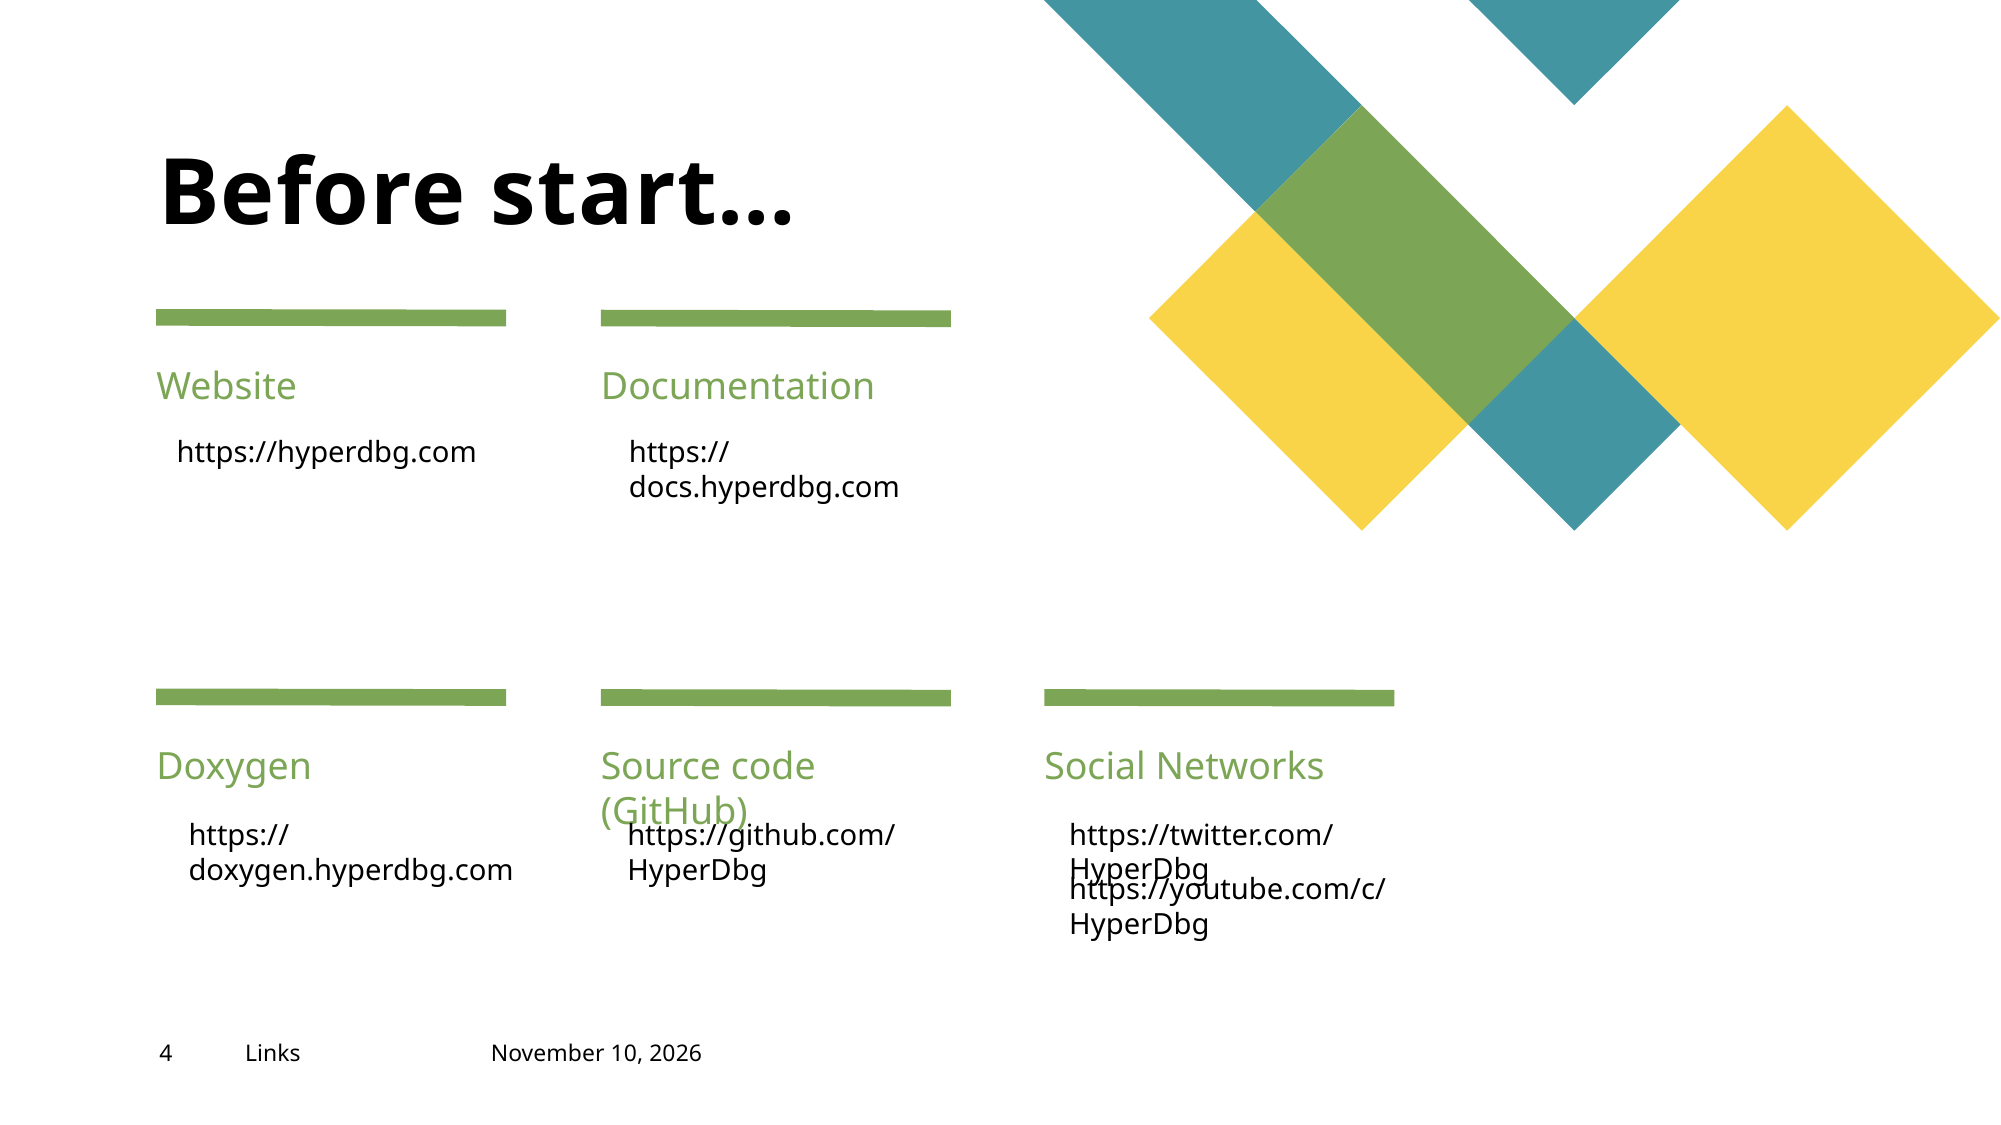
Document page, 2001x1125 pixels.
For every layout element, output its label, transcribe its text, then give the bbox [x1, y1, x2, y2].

list Website [156, 362, 507, 397]
list Documentation [600, 362, 950, 397]
list https://hyperdbg.com [176, 432, 527, 478]
title Before start… [158, 144, 969, 245]
list https://doxygen.hyperdbg.com [188, 816, 588, 862]
list Social Networks [1044, 741, 1394, 776]
list https://github.com/HyperDbg [627, 816, 1005, 858]
list Source code (GitHub) [600, 741, 950, 776]
list https://docs.hyperdbg.com [628, 432, 979, 478]
text_box https://twitter.com/HyperDbg [1069, 815, 1454, 863]
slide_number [490, 1038, 707, 1080]
list https://youtube.com/c/HyperDbg [1069, 870, 1498, 918]
list Doxygen [156, 741, 507, 776]
slide_number 4 [159, 1038, 245, 1080]
footer Links [245, 1038, 490, 1080]
